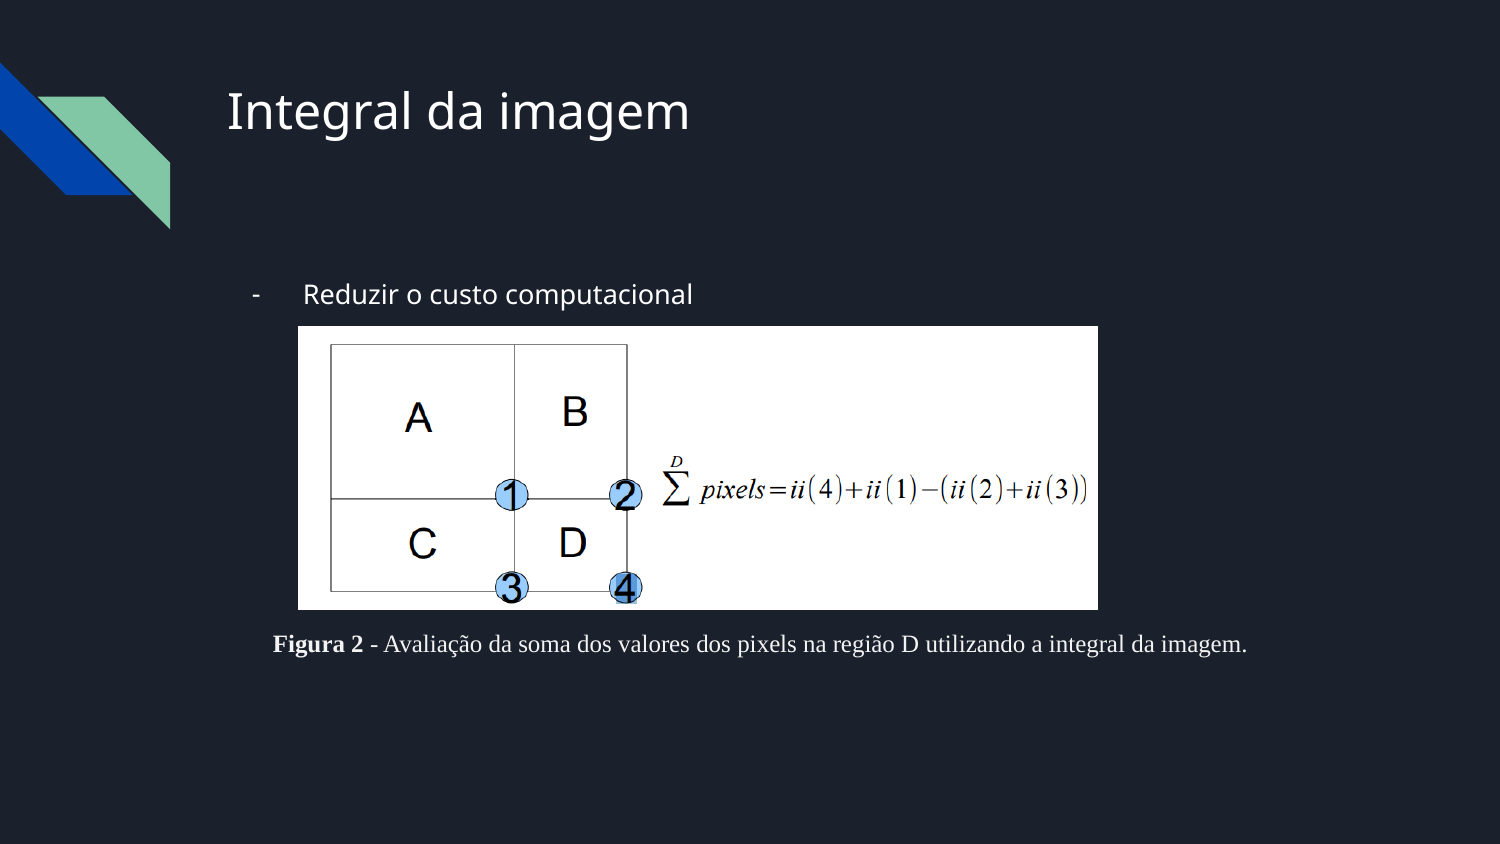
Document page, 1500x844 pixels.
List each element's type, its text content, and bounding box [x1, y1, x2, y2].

picture [298, 326, 1098, 610]
text_box Figura 2 - Avaliação da soma dos valores dos pixels na região D utilizando a integral da imagem. [168, 597, 1353, 681]
list Reduzir o custo computacional [212, 257, 1368, 735]
title Integral da imagem [212, 64, 1368, 215]
